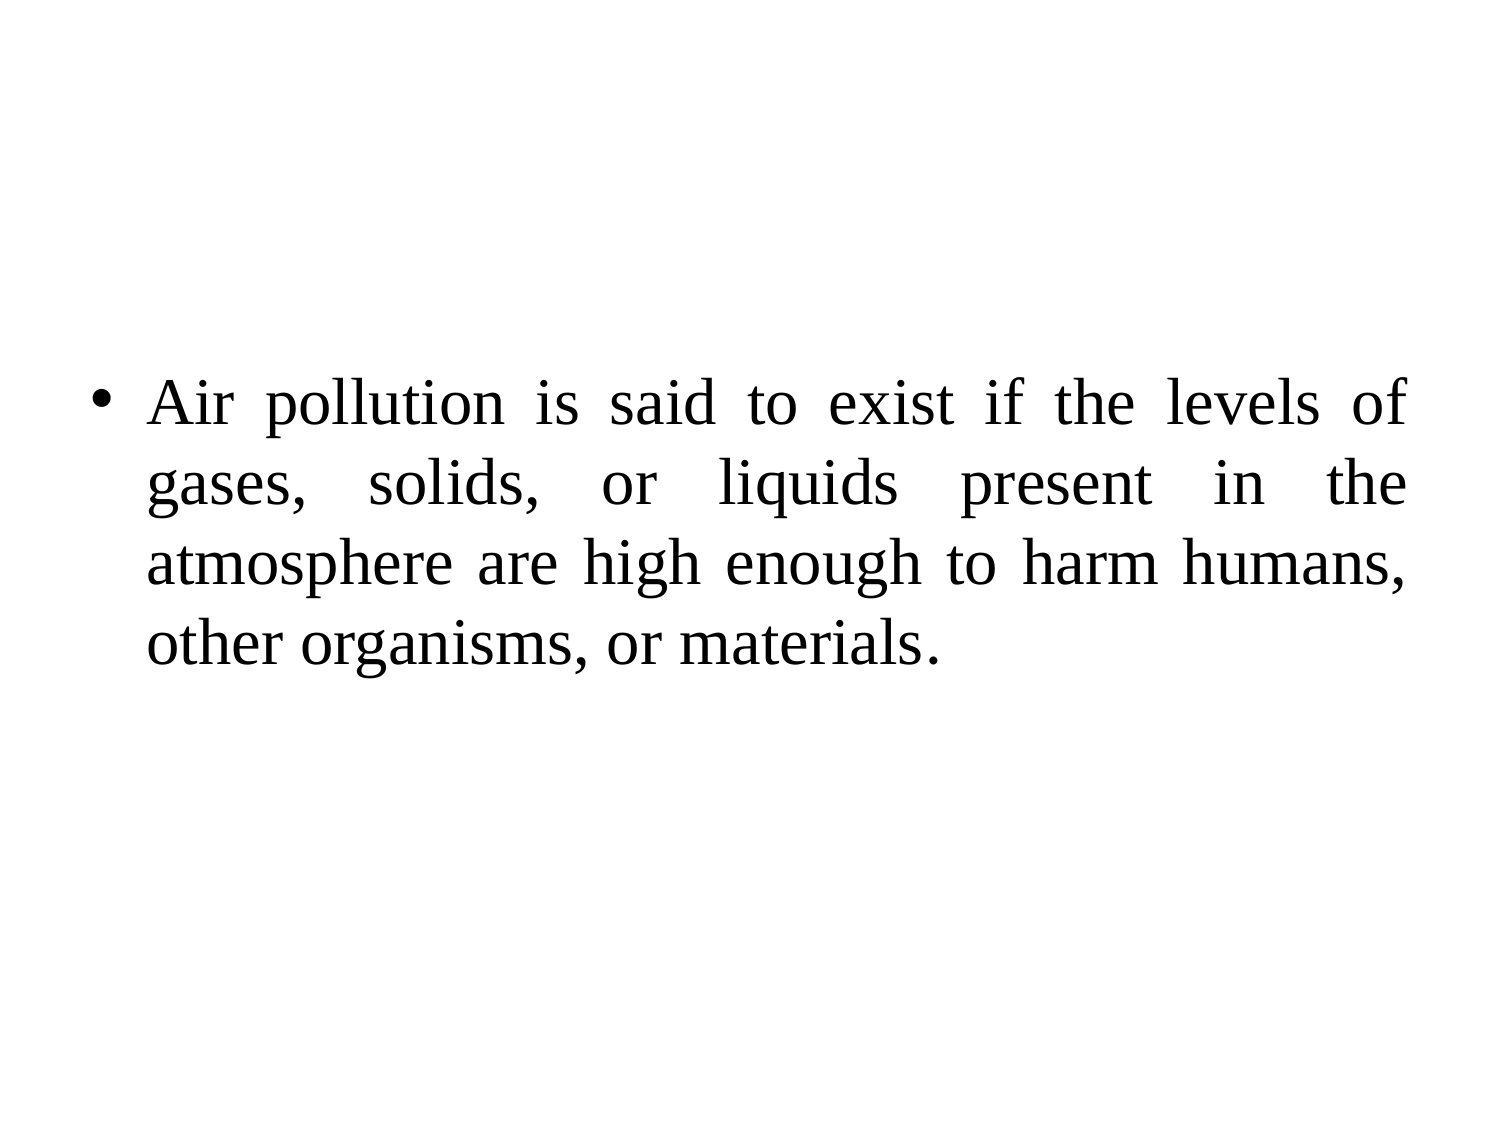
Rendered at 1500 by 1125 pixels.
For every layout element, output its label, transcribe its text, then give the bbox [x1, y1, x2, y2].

list Air pollution is said to exist if the levels of gases, solids, or liquids present in the atmosphere are high enough to harm humans, other organisms, or materials. [75, 350, 1425, 700]
